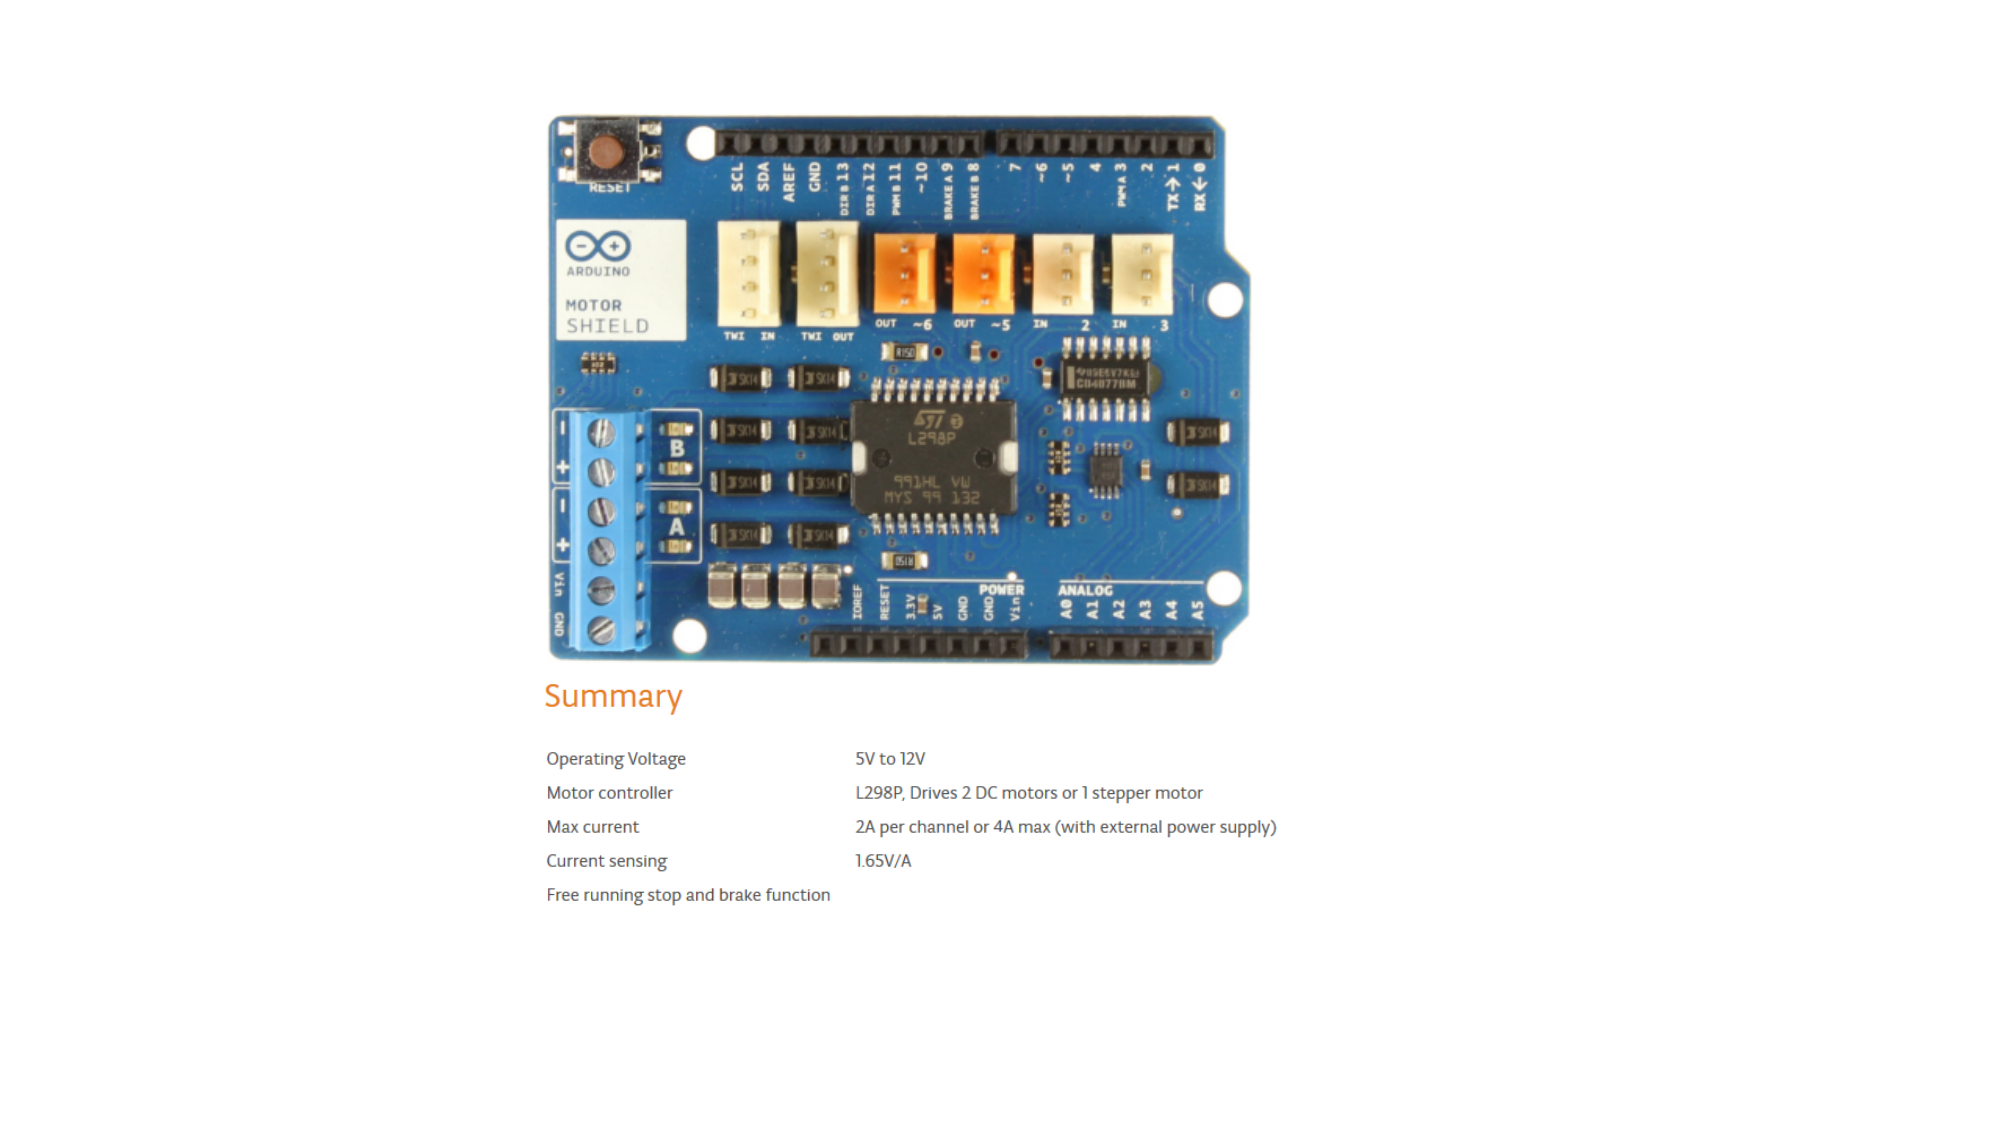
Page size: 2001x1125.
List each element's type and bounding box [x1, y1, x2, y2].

picture [538, 106, 1296, 919]
